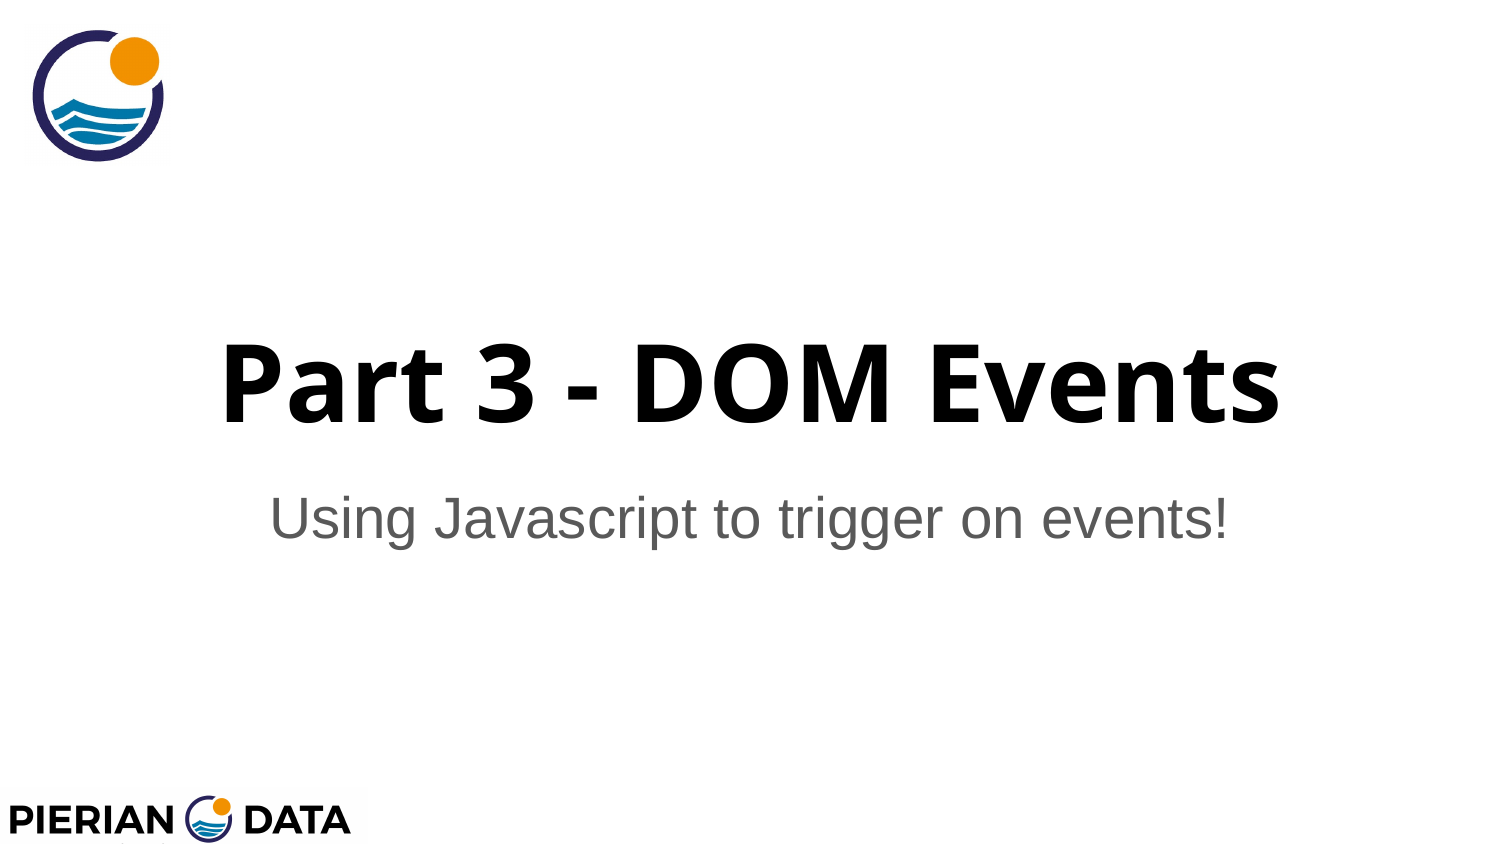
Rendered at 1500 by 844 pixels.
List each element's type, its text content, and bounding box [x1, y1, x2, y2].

picture [24, 24, 172, 167]
title Part 3 - DOM Events [51, 122, 1449, 459]
subtitle Using Javascript to trigger on events! [51, 464, 1449, 595]
picture [0, 787, 368, 844]
